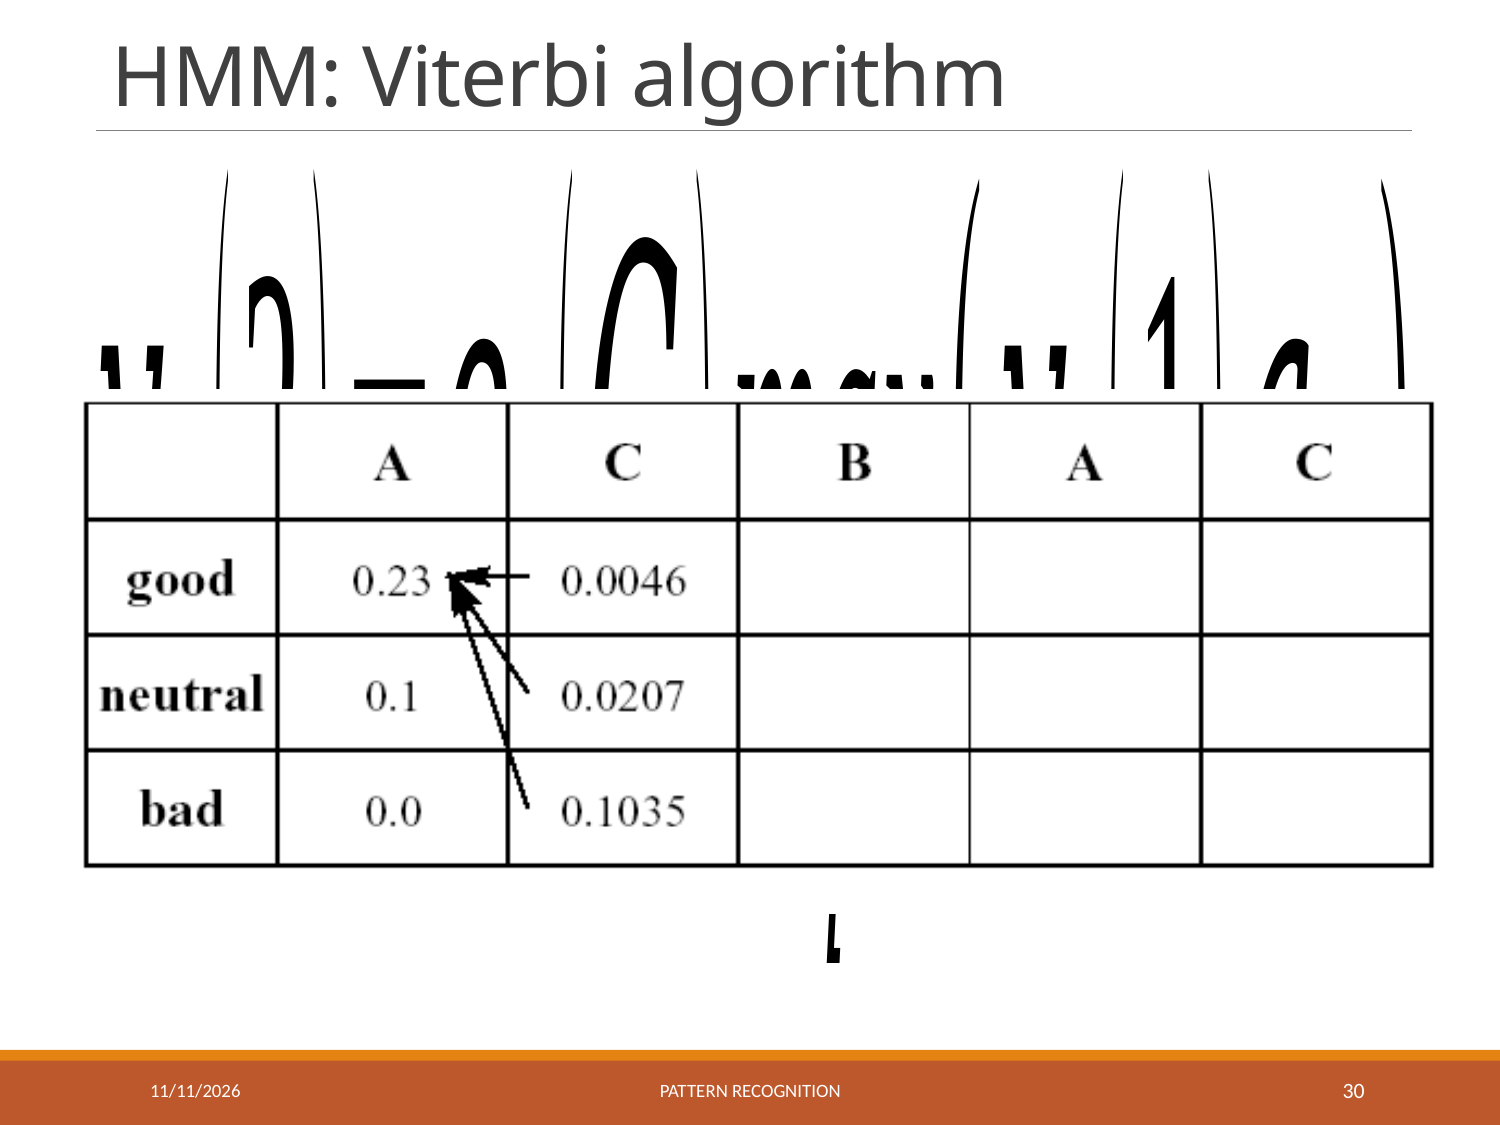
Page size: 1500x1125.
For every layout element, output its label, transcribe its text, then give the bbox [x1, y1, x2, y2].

picture [39, 388, 1470, 914]
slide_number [135, 1059, 440, 1120]
footer Pattern recognition [453, 1059, 1047, 1120]
slide_number 30 [1218, 1059, 1380, 1120]
title HMM: Viterbi algorithm [96, 19, 1413, 131]
